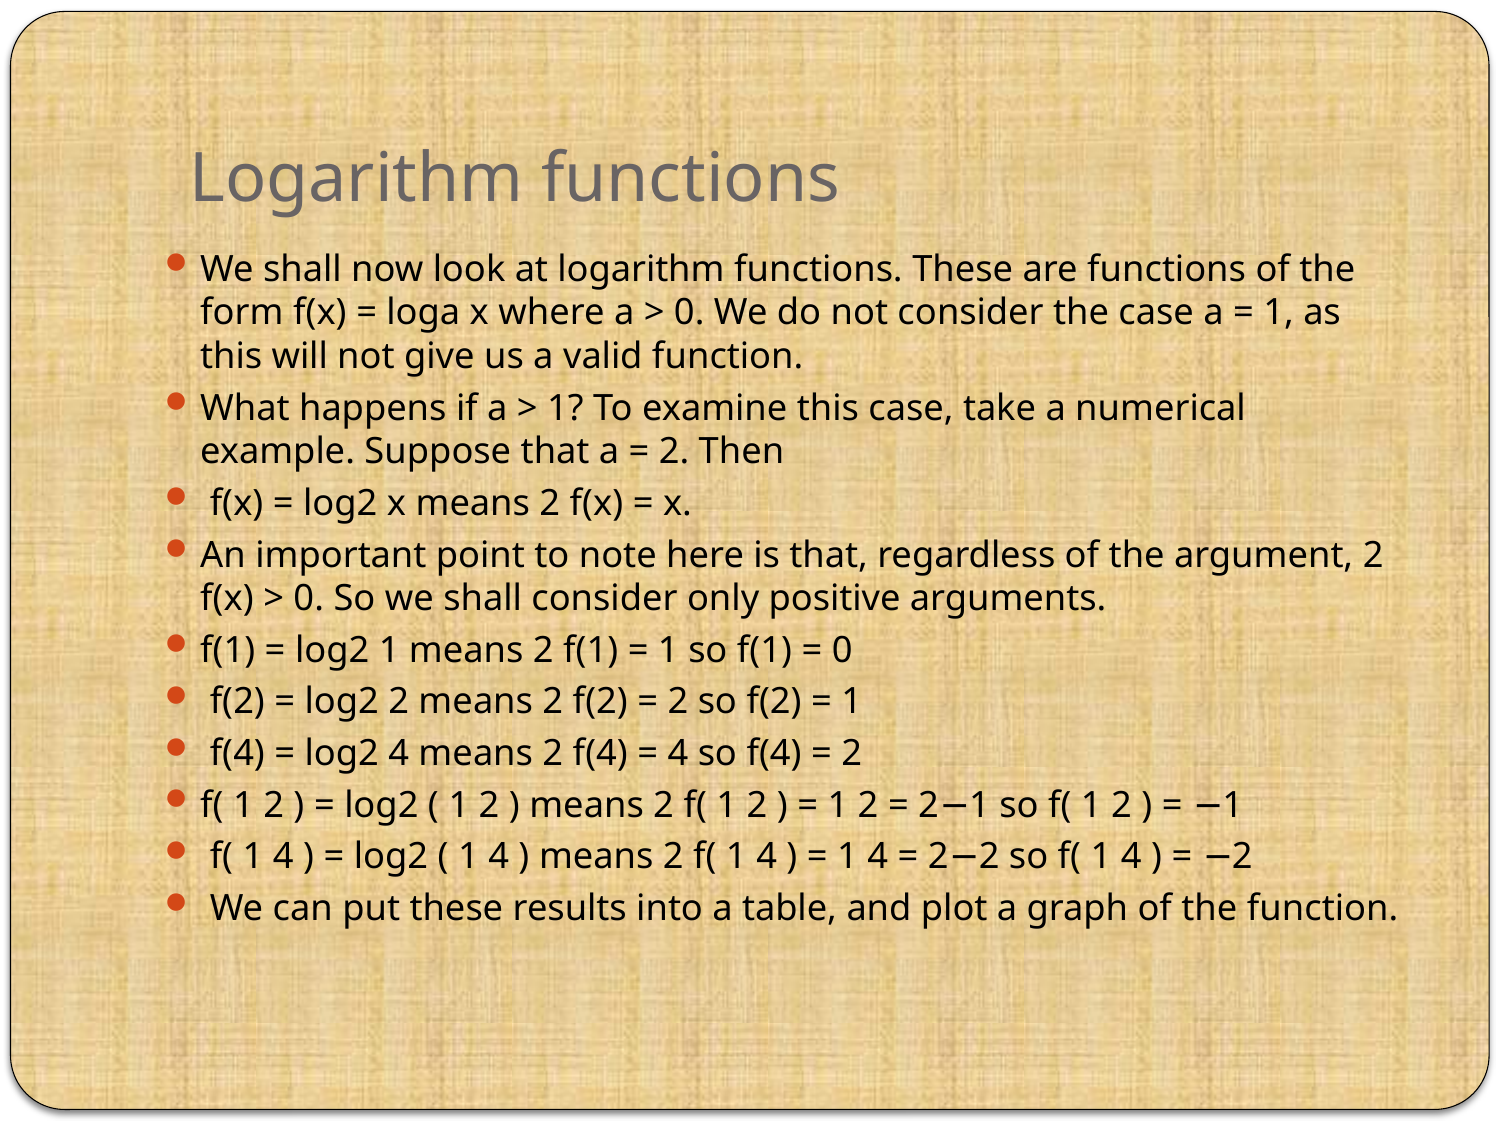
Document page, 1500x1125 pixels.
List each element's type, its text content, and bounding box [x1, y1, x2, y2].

picture [12, 12, 1488, 1108]
list We shall now look at logarithm functions. These are functions of the form f(x) = loga x where a > 0. We do not consider the case a = 1, as this will not give us a valid function. What happens if a > 1? To examine this case, take a numerical example. Suppose that a = 2. Then f(x) = log2 x means 2 f(x) = x. An important point to note here is that, regardless of the argument, 2 f(x) > 0. So we shall consider only positive arguments. f(1) = log2 1 means 2 f(1) = 1 so f(1) = 0 f(2) = log2 2 means 2 f(2) = 2 so f(2) = 1 f(4) = log2 4 means 2 f(4) = 4 so f(4) = 2 f( 1 2 ) = log2 ( 1 2 ) means 2 f( 1 2 ) = 1 2 = 2−1 so f( 1 2 ) = −1 f( 1 4 ) = log2 ( 1 4 ) means 2 f( 1 4 ) = 1 4 = 2−2 so f( 1 4 ) = −2 We can put these results into a table, and plot a graph of the function. [150, 237, 1425, 988]
title Logarithm functions [174, 125, 1450, 313]
